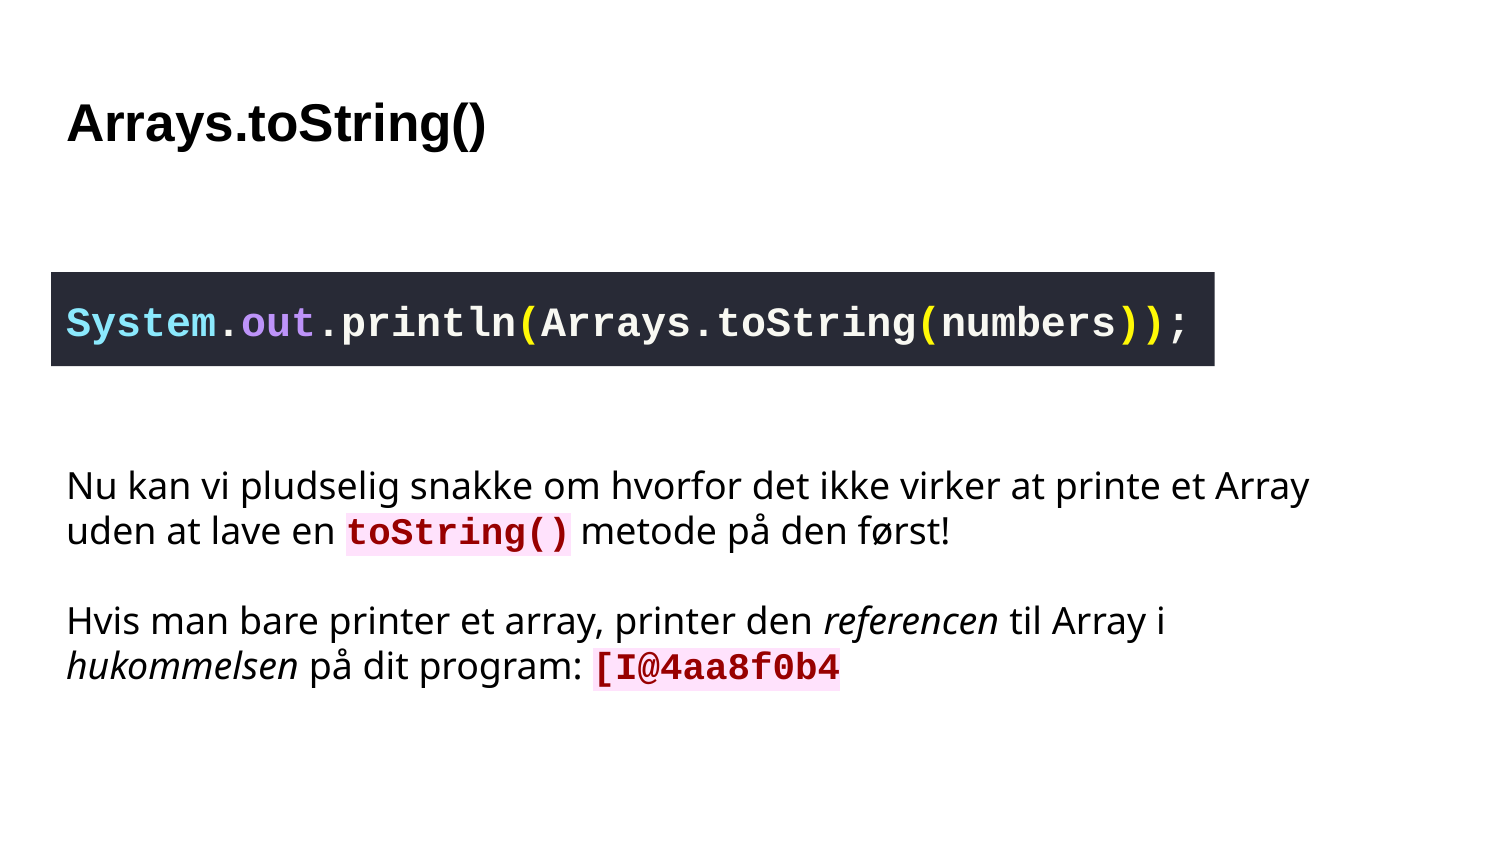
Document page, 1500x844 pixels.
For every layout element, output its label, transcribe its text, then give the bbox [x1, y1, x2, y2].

text_box Nu kan vi pludselig snakke om hvorfor det ikke virker at printe et Array uden at lave en toString() metode på den først! Hvis man bare printer et array, printer den referencen til Array i hukommelsen på dit program: [I@4aa8f0b4 [51, 447, 1364, 703]
list System.out.println(Arrays.toString(numbers)); [51, 272, 1215, 367]
title Arrays.toString() [51, 72, 1449, 167]
